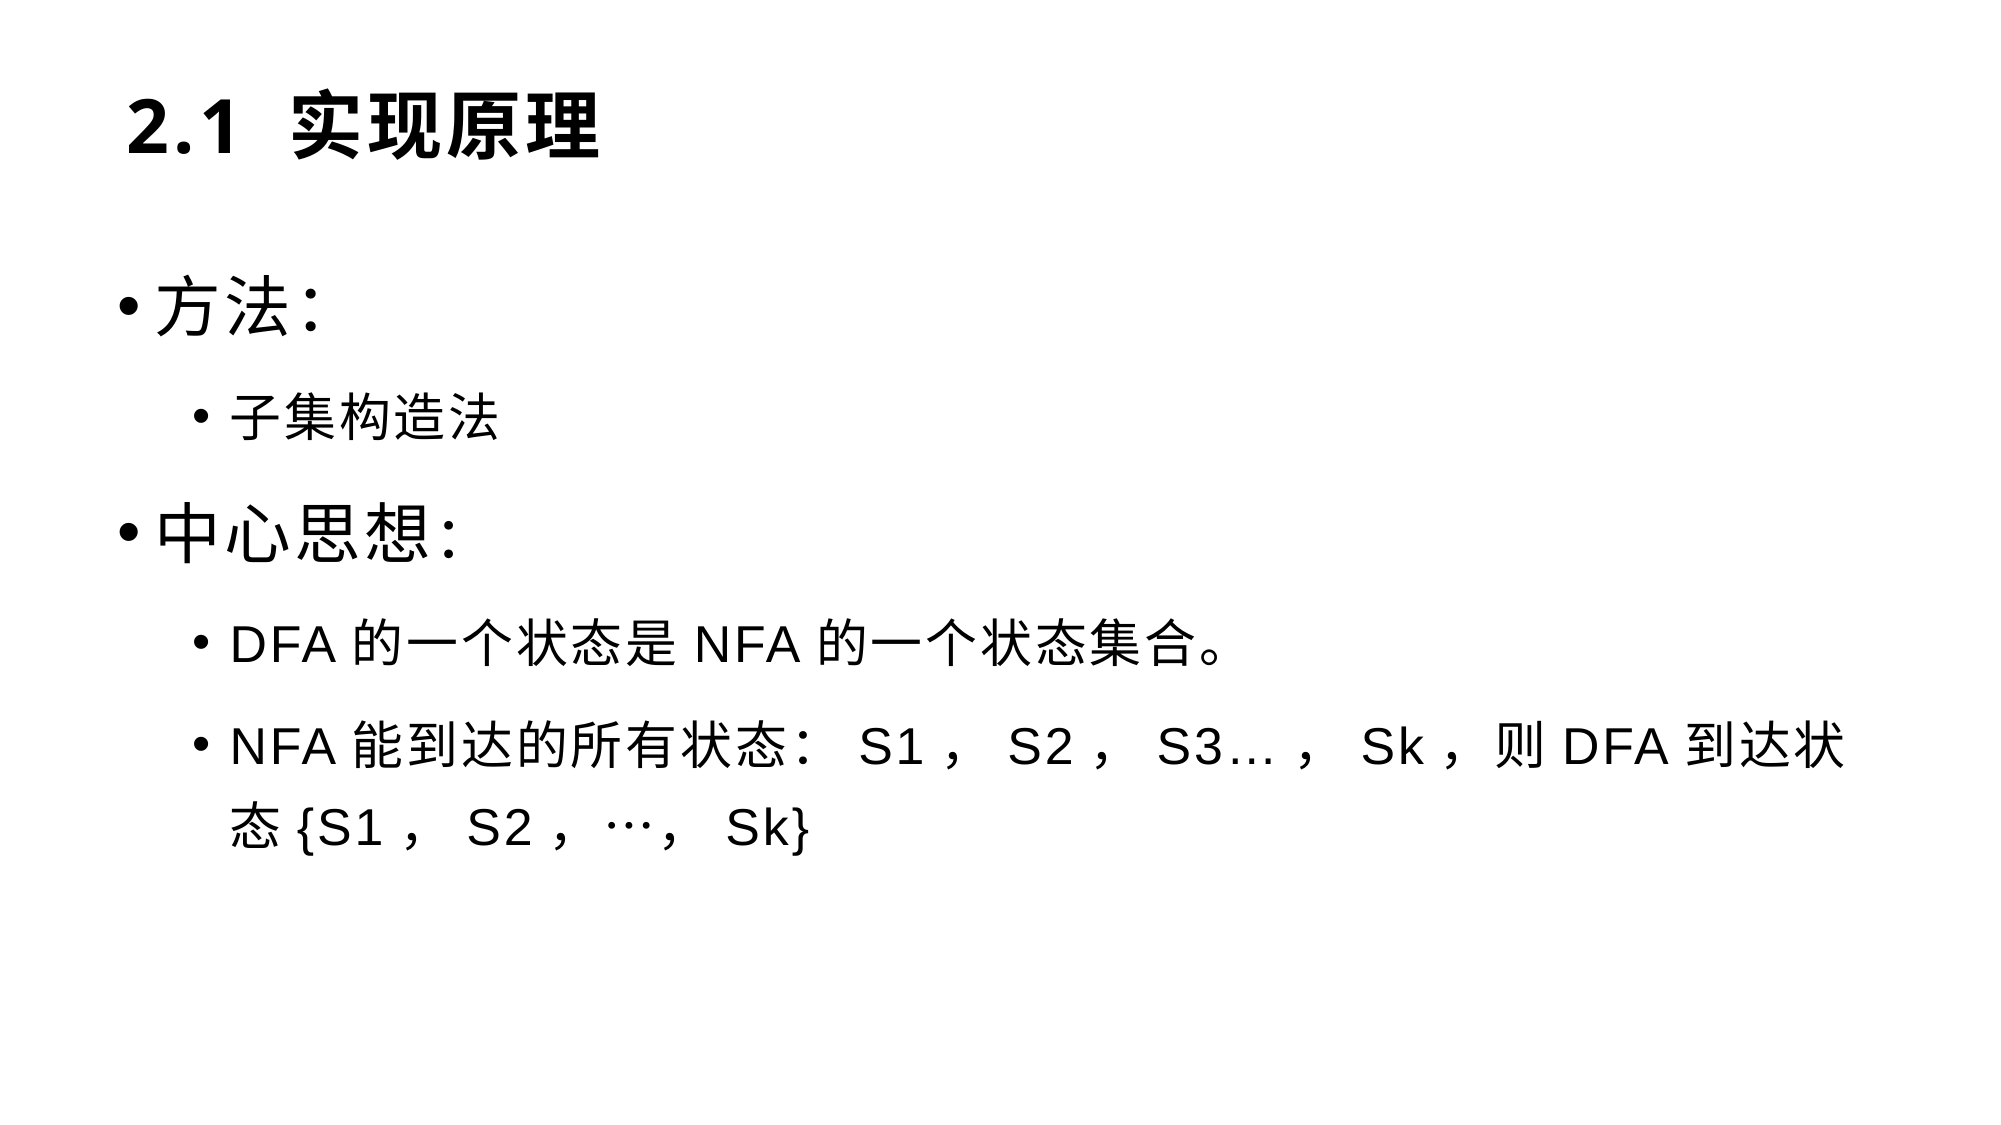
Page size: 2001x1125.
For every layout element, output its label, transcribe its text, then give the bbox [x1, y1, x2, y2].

list 方法： 子集构造法 中心思想： DFA的一个状态是NFA的一个状态集合。 NFA能到达的所有状态：S1，S2，S3…，Sk，则DFA到达状态{S1，S2，…，Sk} [100, 241, 1881, 1125]
title 2.1 实现原理 [109, 72, 1891, 146]
